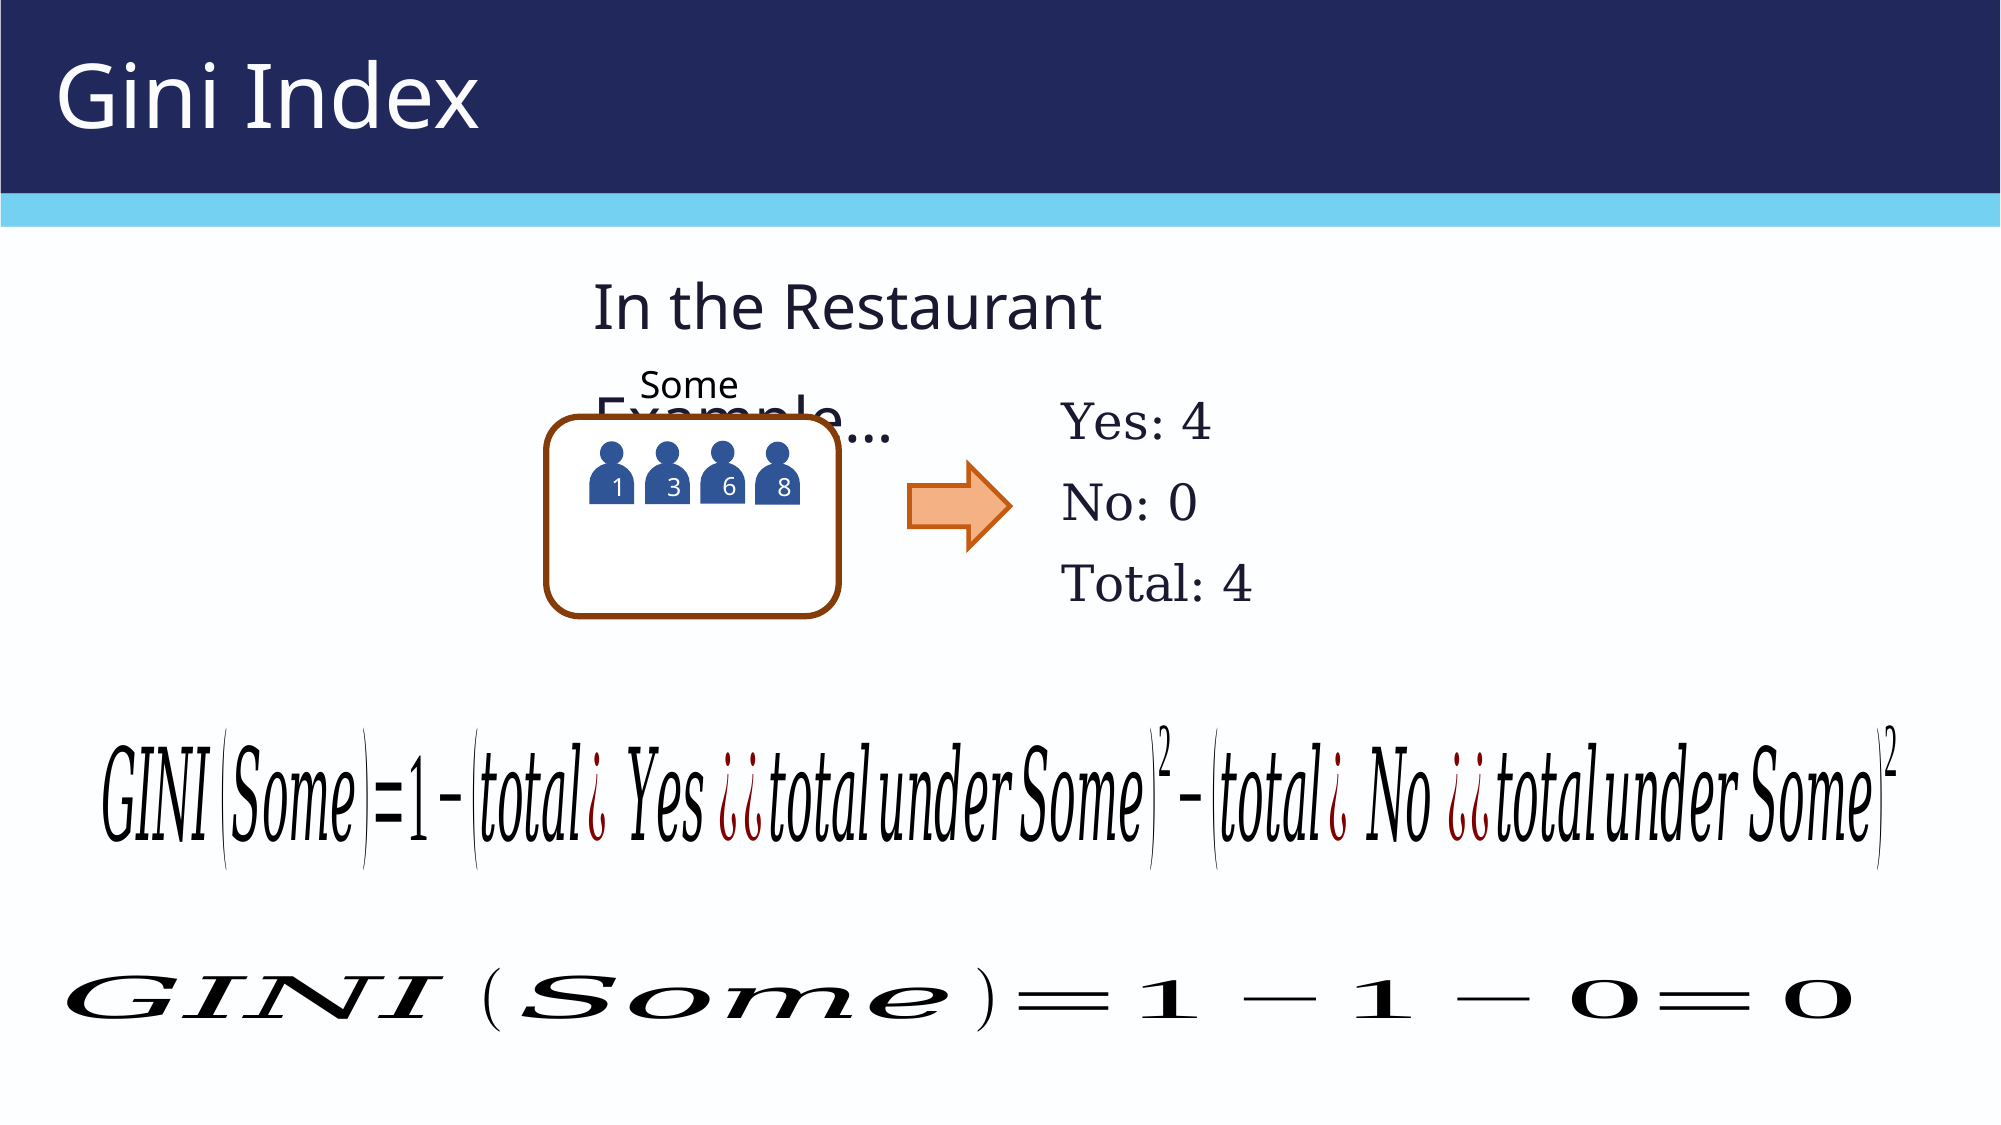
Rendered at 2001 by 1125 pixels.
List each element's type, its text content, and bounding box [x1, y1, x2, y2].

picture [0, 0, 2001, 1125]
text_box Some [611, 353, 768, 414]
title Gini Index [34, 31, 1966, 164]
text_box Yes: 4 No: 0 Total: 4 [1045, 382, 1319, 655]
text_box In the Restaurant Example… [578, 222, 1422, 702]
text_box [908, 462, 1012, 550]
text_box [546, 416, 839, 617]
